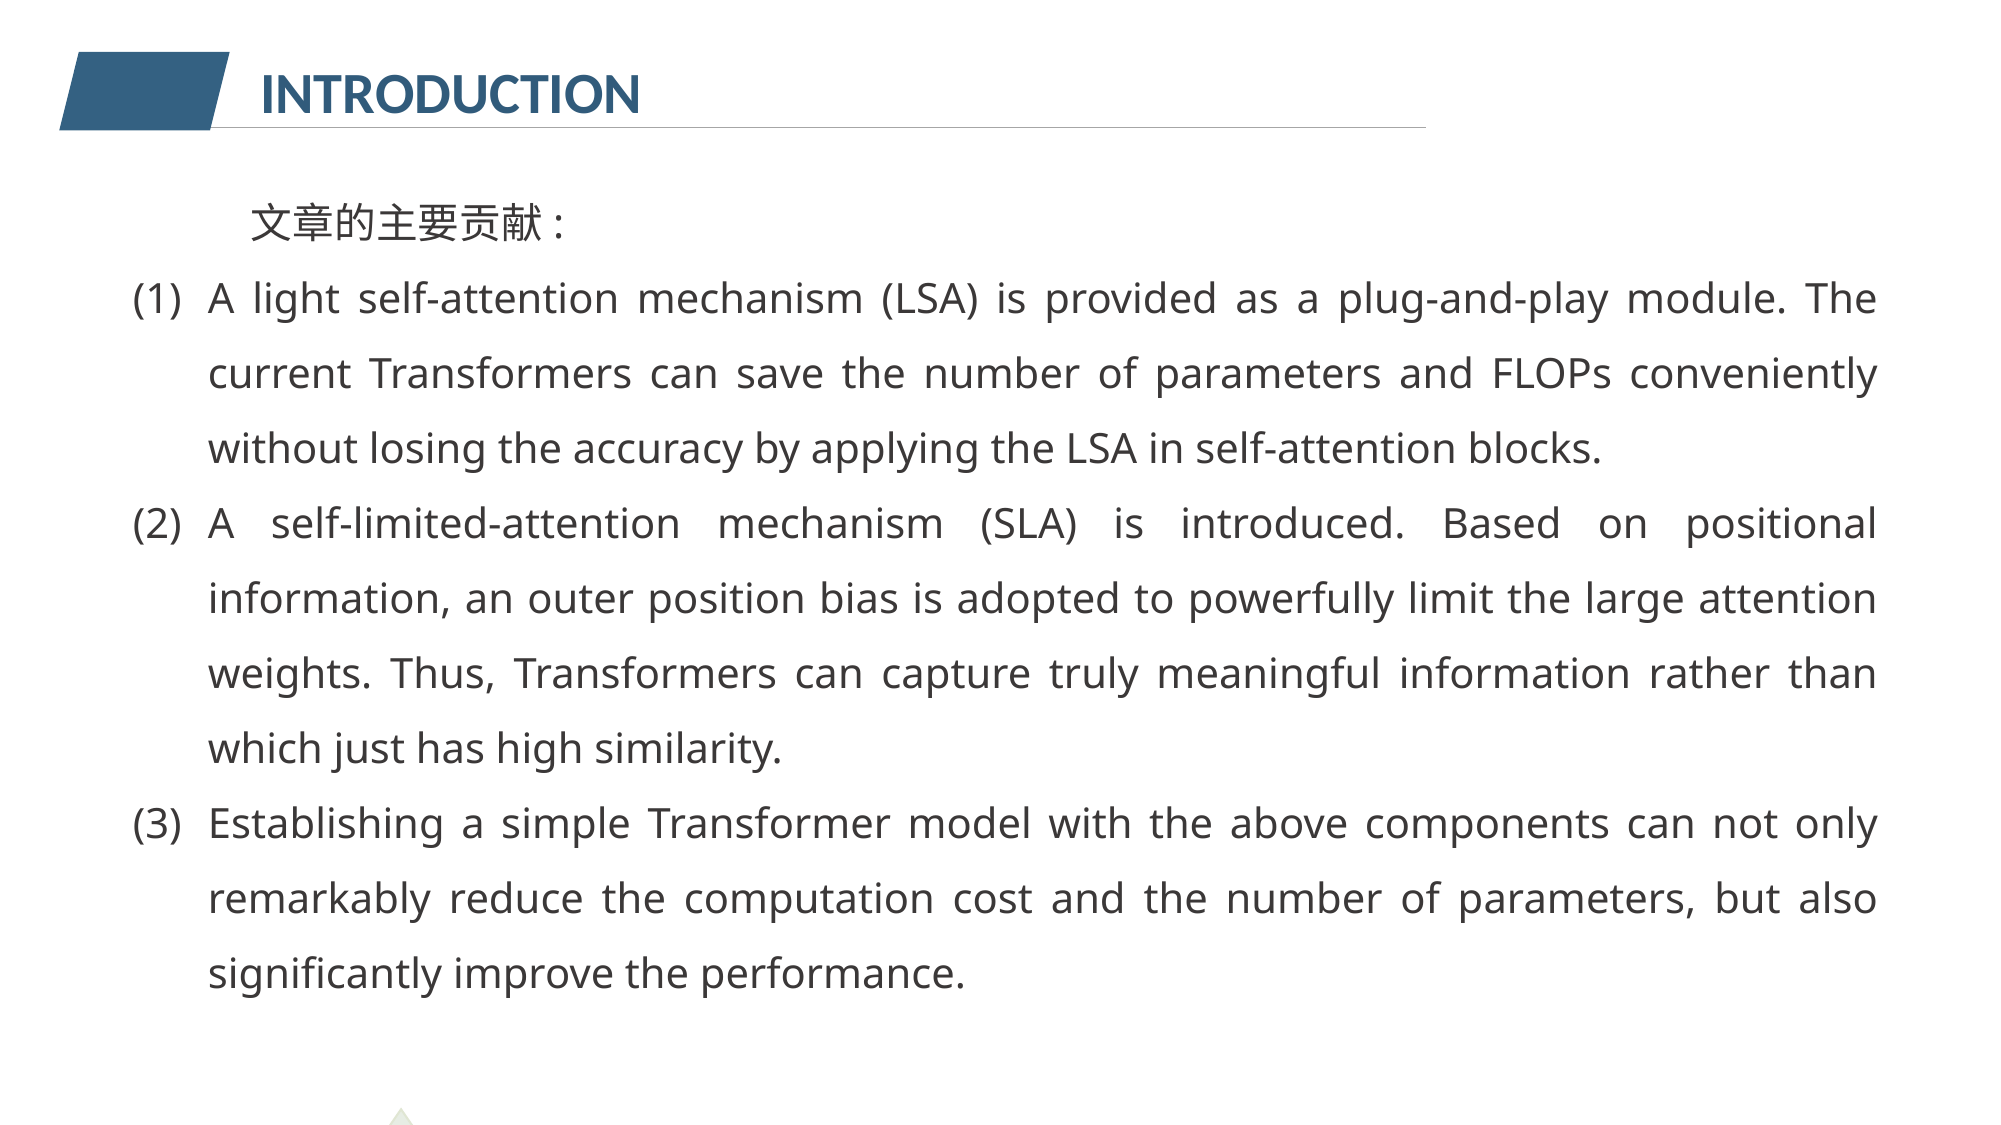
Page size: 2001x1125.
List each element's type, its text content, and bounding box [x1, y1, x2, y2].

text_box [389, 1107, 414, 1125]
text_box INTRODUCTION [245, 48, 1625, 133]
text_box [76, 50, 231, 55]
text_box [60, 55, 230, 134]
text_box 文章的主要贡献: A light self-attention mechanism (LSA) is provided as a plug-and-play module. The current Transformers can save the number of parameters and FLOPs conveniently without losing the accuracy by applying the LSA in self-attention blocks. A self-limited-attention mechanism (SLA) is introduced. Based on positional information, an outer position bias is adopted to powerfully limit the large attention weights. Thus, Transformers can capture truly meaningful information rather than which just has high similarity. Establishing a simple Transformer model with the above components can not only remarkably reduce the computation cost and the number of parameters, but also significantly improve the performance. [118, 163, 1894, 1004]
